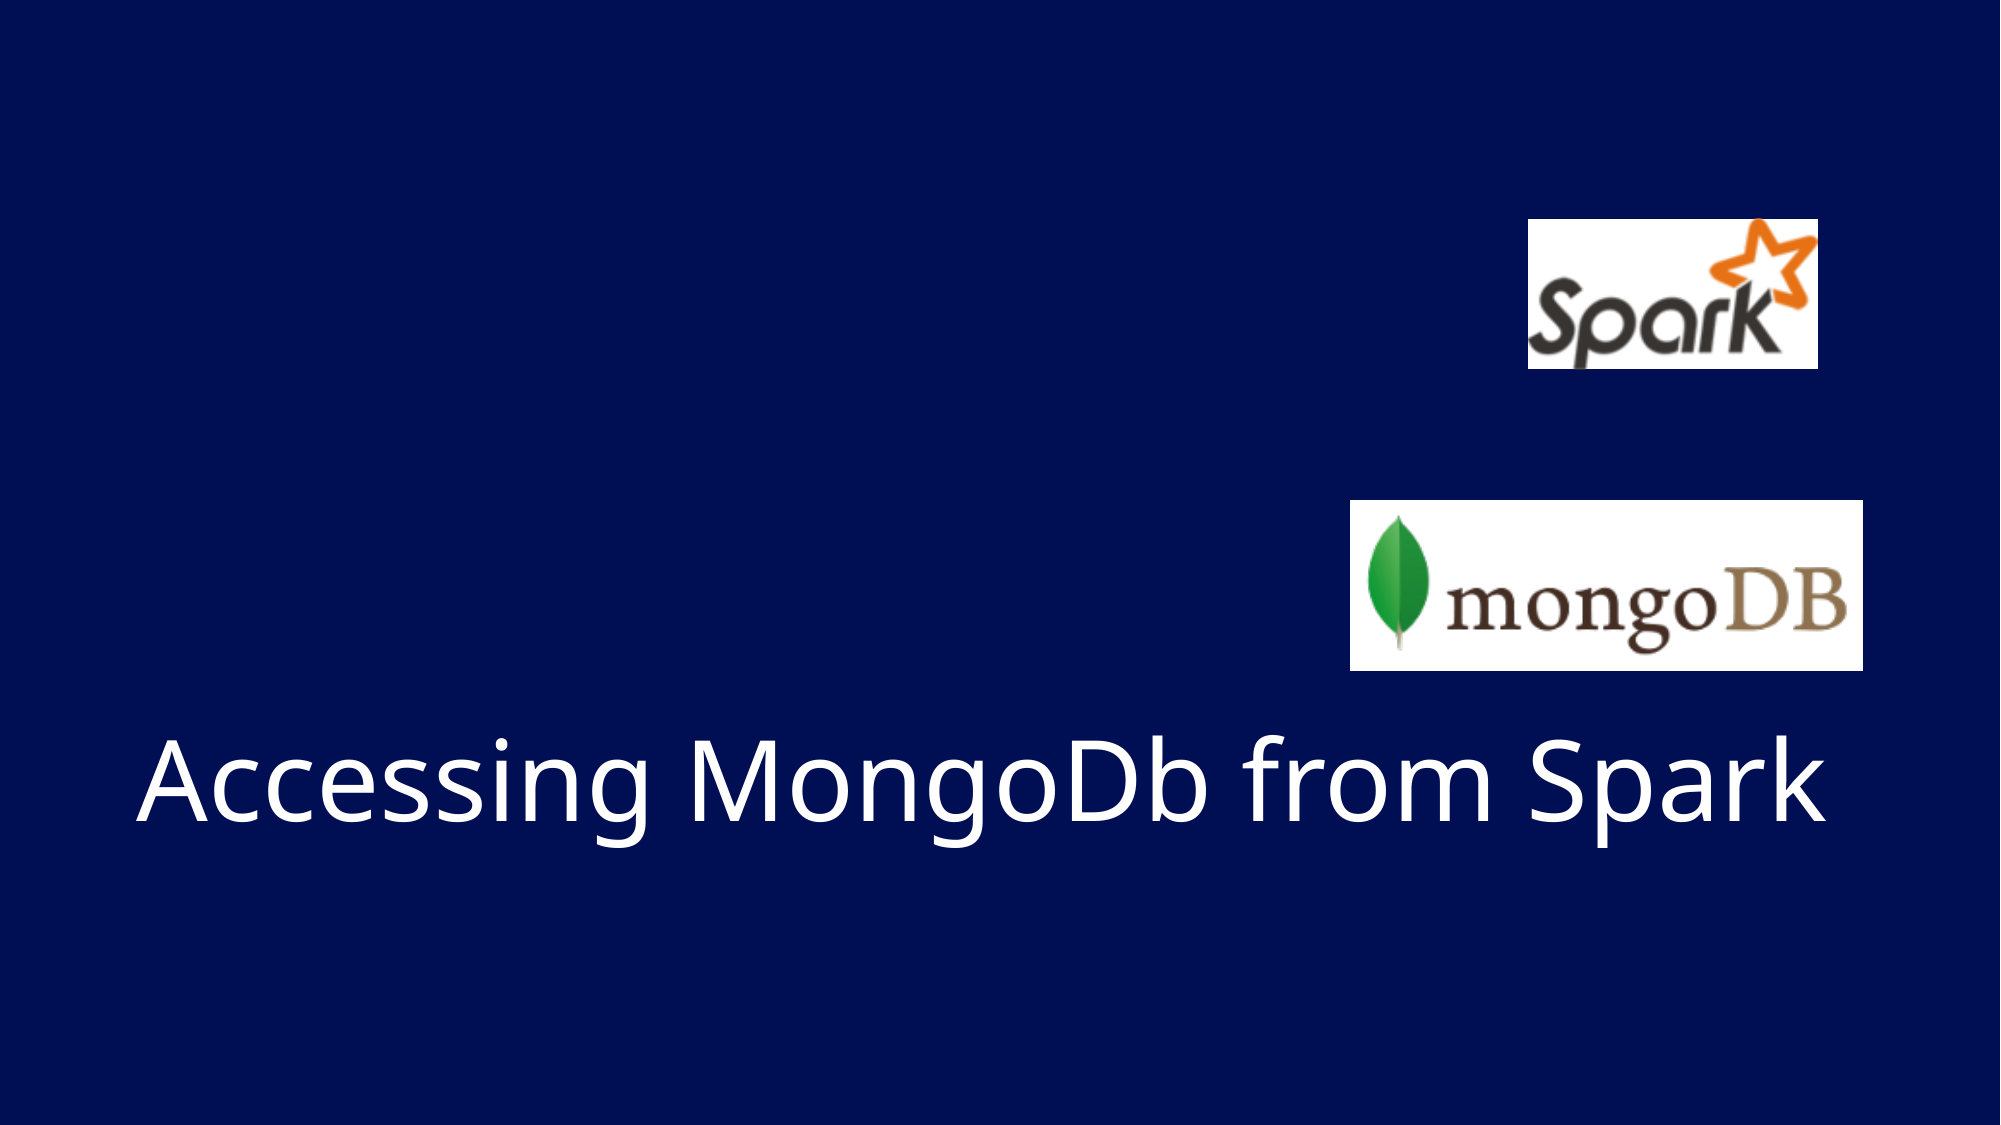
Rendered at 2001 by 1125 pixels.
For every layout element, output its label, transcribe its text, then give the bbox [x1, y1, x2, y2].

title Accessing MongoDb from Spark [136, 629, 1862, 854]
picture [1528, 218, 1818, 370]
picture [1350, 499, 1864, 672]
